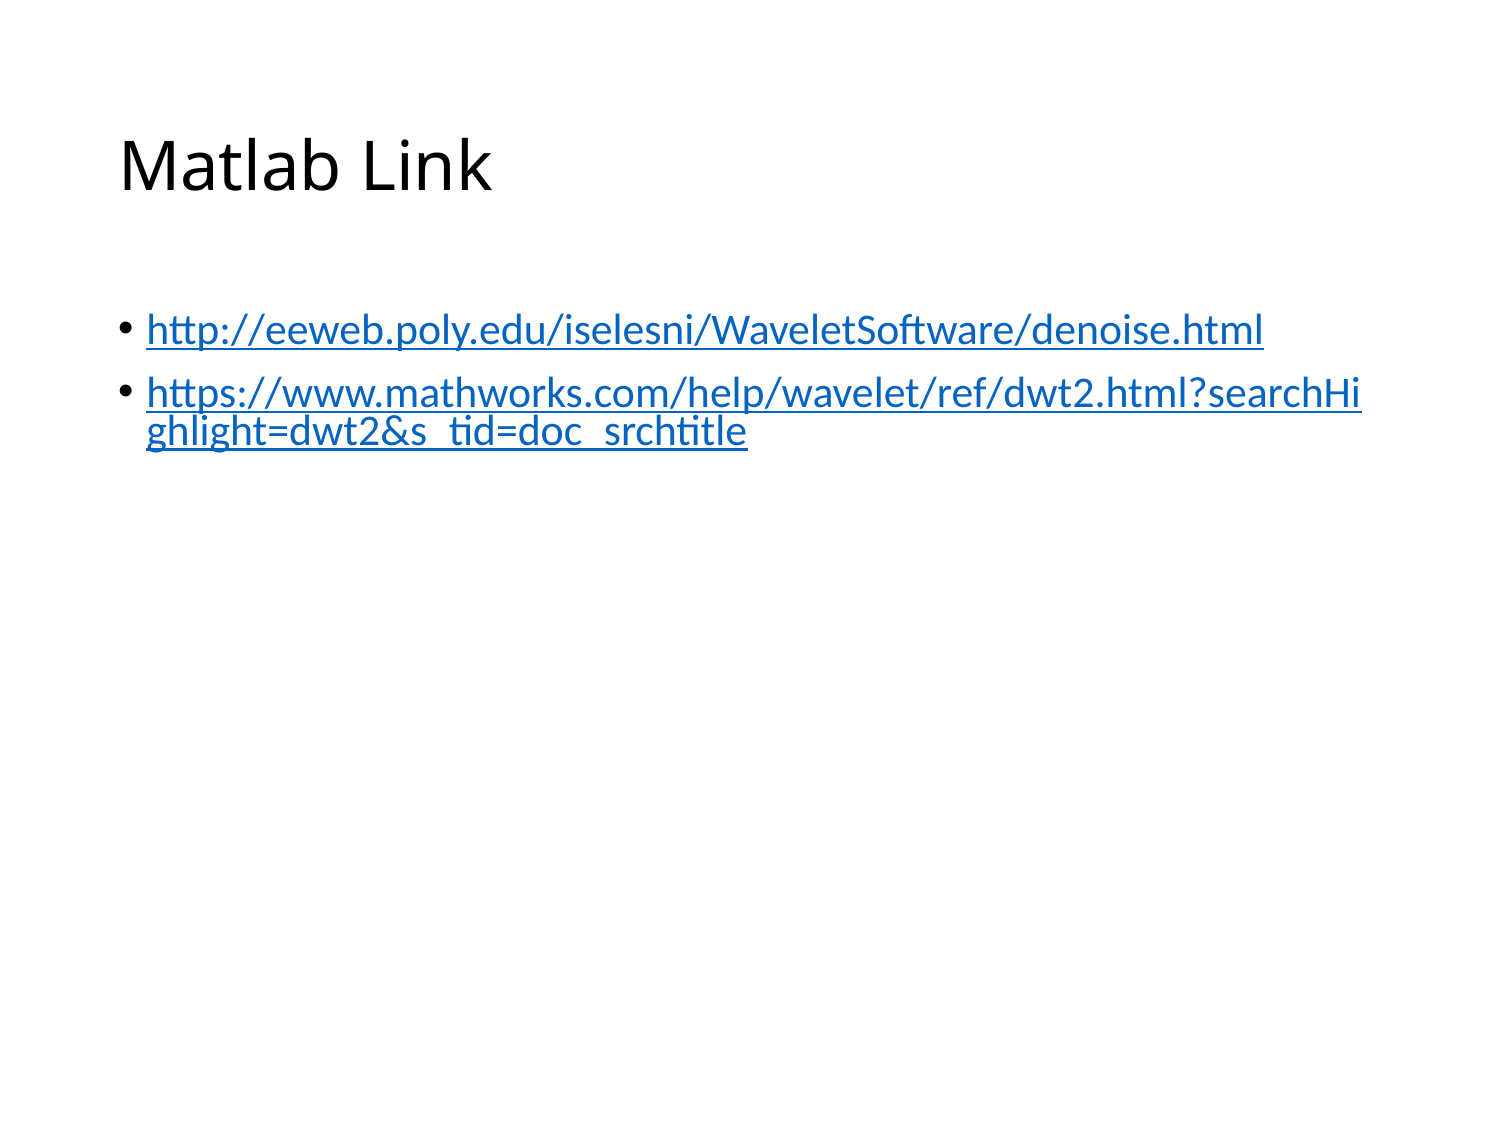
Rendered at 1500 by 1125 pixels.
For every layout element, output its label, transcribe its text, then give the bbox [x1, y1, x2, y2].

title Matlab Link [103, 59, 1397, 278]
list http://eeweb.poly.edu/iselesni/WaveletSoftware/denoise.html https://www.mathworks.com/help/wavelet/ref/dwt2.html?searchHighlight=dwt2&s_tid=doc_srchtitle [103, 299, 1397, 1014]
